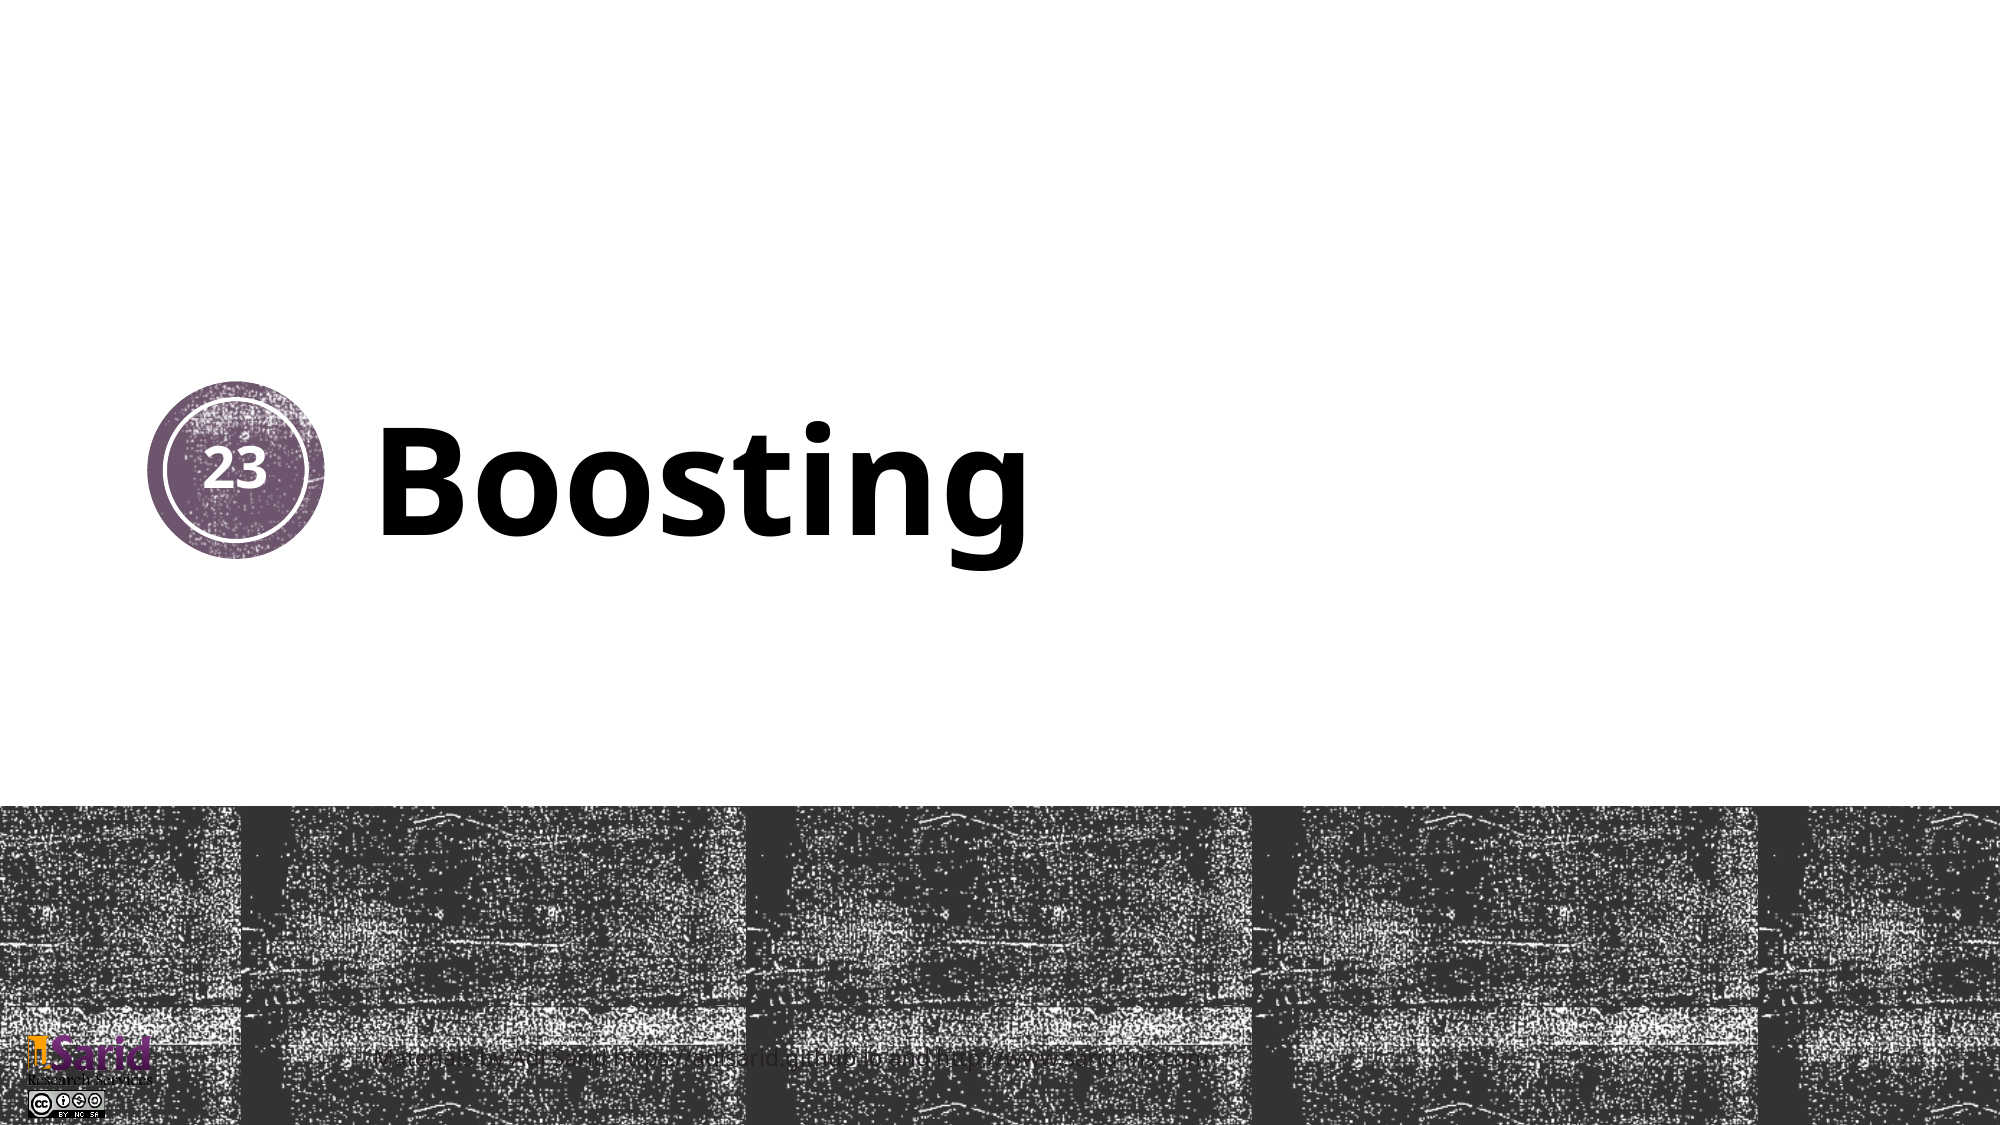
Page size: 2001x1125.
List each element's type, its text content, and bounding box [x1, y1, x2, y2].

slide_number 23 [138, 411, 334, 530]
picture [27, 1035, 152, 1086]
title Boosting [355, 201, 1878, 779]
footer Materials by Adi Sarid https://adisarid.github.io and http://www.sarid-ins.com [358, 1028, 1397, 1089]
picture [28, 1090, 105, 1118]
